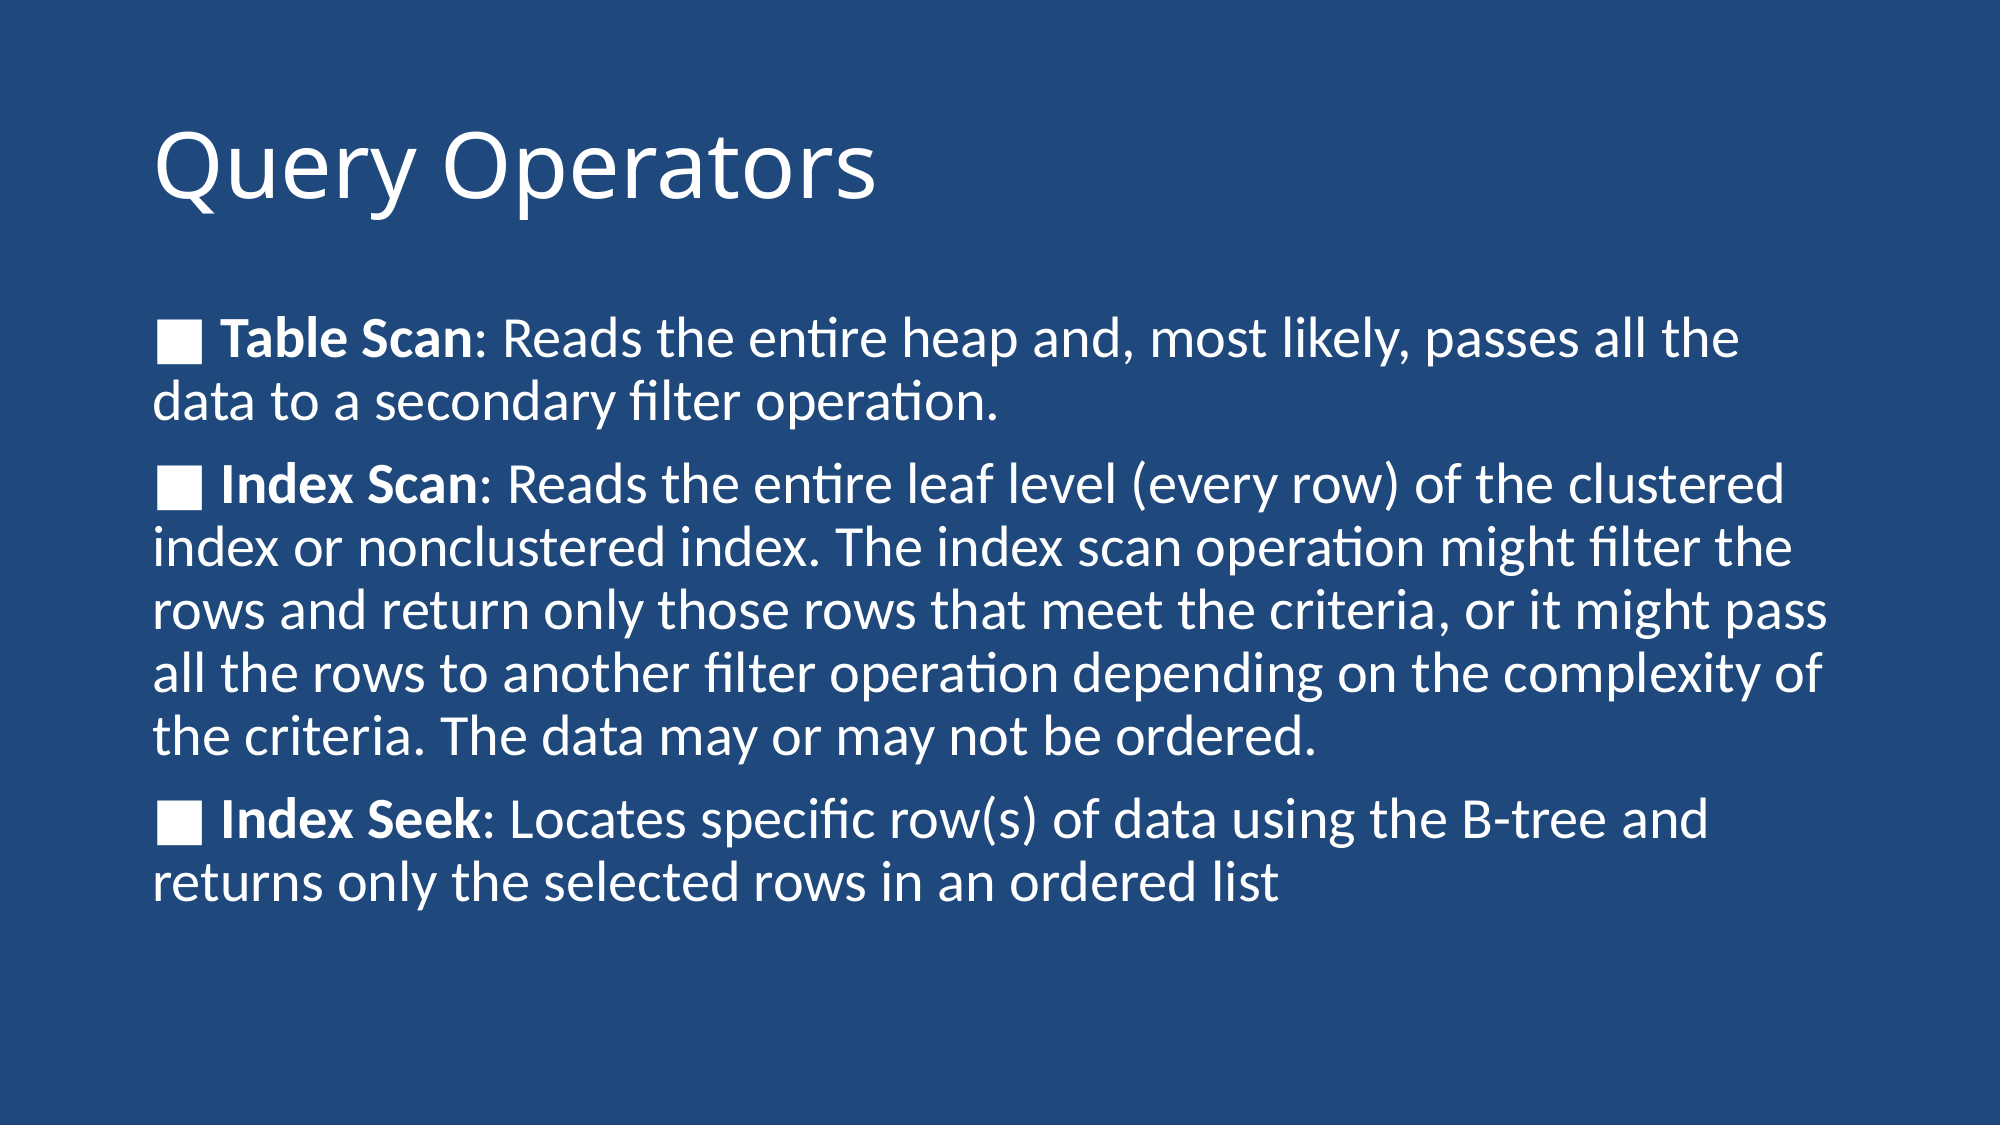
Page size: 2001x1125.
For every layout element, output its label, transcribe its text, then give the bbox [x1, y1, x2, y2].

title Query Operators [137, 59, 1863, 278]
list ■ Table Scan: Reads the entire heap and, most likely, passes all the data to a secondary filter operation. ■ Index Scan: Reads the entire leaf level (every row) of the clustered index or nonclustered index. The index scan operation might filter the rows and return only those rows that meet the criteria, or it might pass all the rows to another filter operation depending on the complexity of the criteria. The data may or may not be ordered. ■ Index Seek: Locates specific row(s) of data using the B-tree and returns only the selected rows in an ordered list [137, 299, 1863, 1014]
